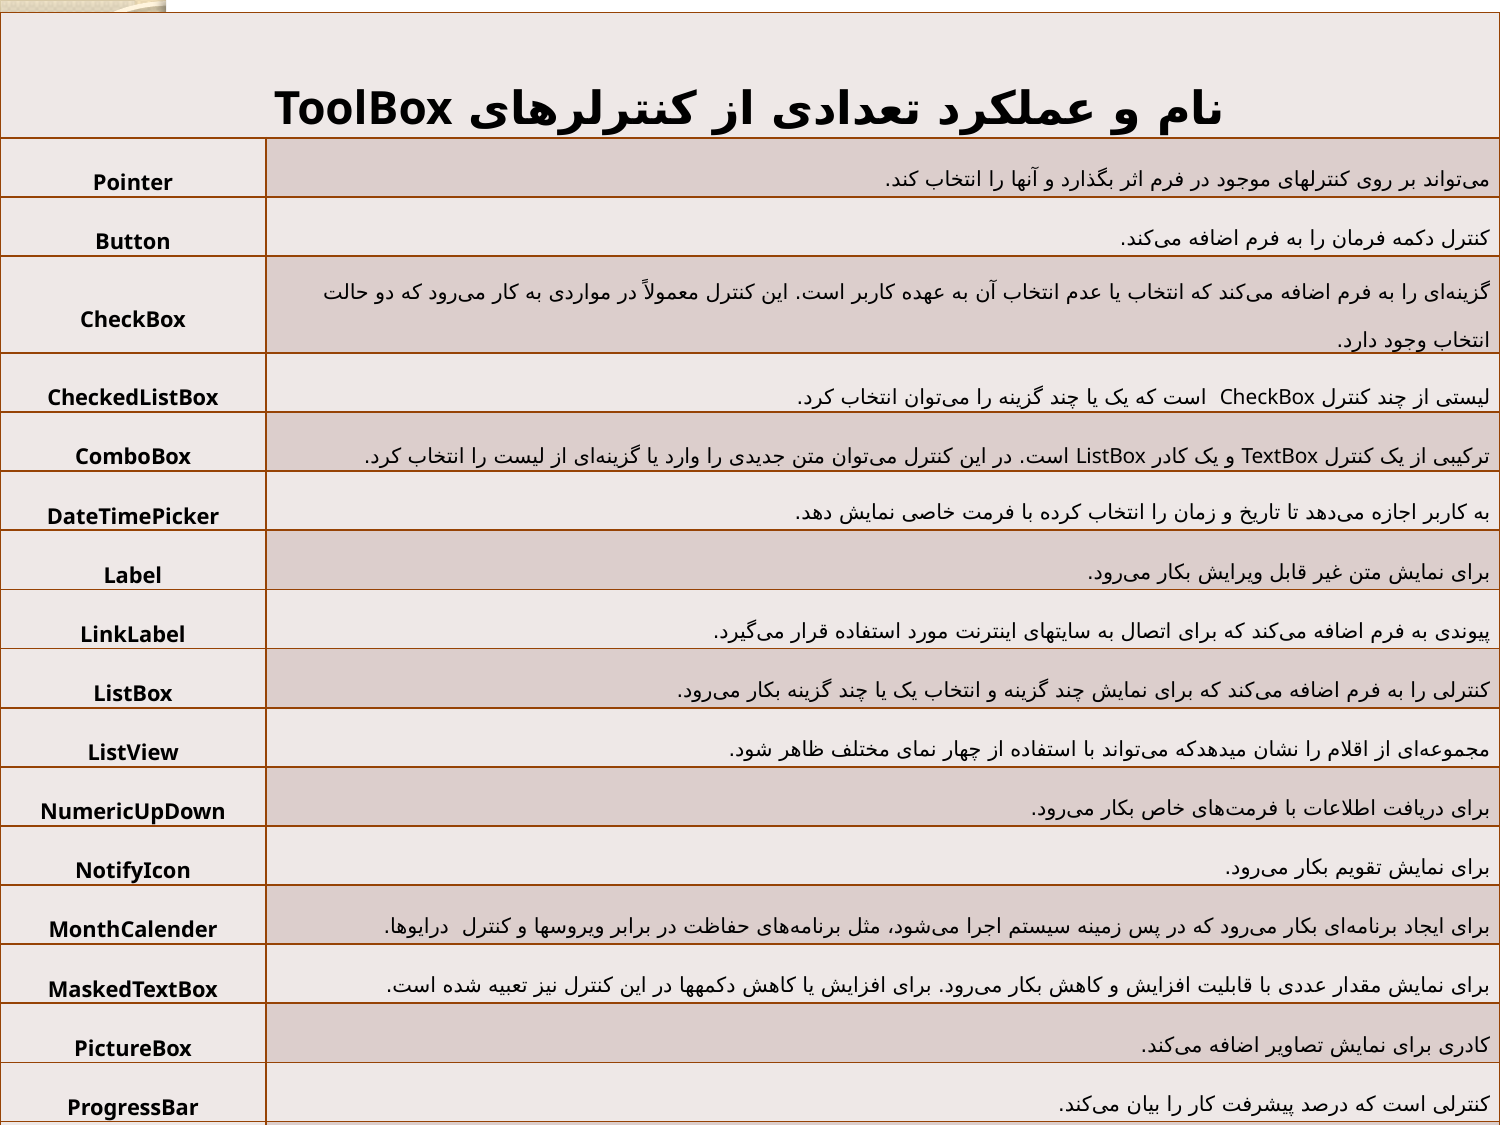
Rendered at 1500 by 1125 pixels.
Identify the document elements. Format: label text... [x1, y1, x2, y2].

table_cell ListBox [1, 649, 265, 707]
table_cell کادری برای نمایش تصاویر اضافه می‌کند. [267, 1004, 1499, 1062]
table_cell Button [1, 198, 265, 255]
table_cell کنترلی است که درصد پیشرفت کار را بیان می‌کند. [267, 1063, 1499, 1121]
table_cell NumericUpDown [1, 768, 265, 825]
table_cell Pointer [1, 139, 265, 196]
table_cell MonthCalender [1, 886, 265, 943]
table_cell برای نمایش متن غیر قابل ویرایش بکار می‌رود. [267, 531, 1499, 589]
table_cell به کاربر اجازه می‌دهد تا تاریخ و زمان را انتخاب کرده با فرمت خاصی نمایش دهد. [267, 472, 1499, 529]
table_cell MaskedTextBox [1, 945, 265, 1002]
table_header نام و عملکرد تعدادی از کنترلرهای ToolBox [1, 13, 1499, 137]
table_cell برای دریافت اطلاعات با فرمت‌های خاص بکار می‌رود. [267, 768, 1499, 825]
table_cell CheckedListBox [1, 354, 265, 411]
table_cell کنترل دکمه فرمان را به فرم اضافه می‌کند. [267, 198, 1499, 255]
table_cell NotifyIcon [1, 827, 265, 884]
table_cell ListView [1, 709, 265, 766]
table_cell گزینه‌ای را به فرم اضافه می‌کند که انتخاب یا عدم انتخاب آن به عهده کاربر است. این کنترل معمولاً در مواردی به کار می‌رود که دو حالت انتخاب وجود دارد. [267, 257, 1499, 352]
table_cell PictureBox [1, 1004, 265, 1062]
table_cell برای نمایش تقویم بکار می‌رود. [267, 827, 1499, 884]
table_cell کنترلی را به فرم اضافه می‌کند که برای نمایش چند گزینه و انتخاب یک یا چند گزینه بکار می‌رود. [267, 649, 1499, 707]
table_cell CheckBox [1, 257, 265, 352]
table_cell لیستی از چند کنترل CheckBox است که یک یا چند گزینه را می‌توان انتخاب کرد. [267, 354, 1499, 411]
table_cell ترکیبی از یک کنترل TextBox و یک کادر ListBox است. در این کنترل می‌توان متن جدیدی را وارد یا گزینه‌ای از لیست را انتخاب کرد. [267, 413, 1499, 470]
table_cell DateTimePicker [1, 472, 265, 529]
table_cell ComboBox [1, 413, 265, 470]
table_cell ProgressBar [1, 1063, 265, 1121]
table_cell LinkLabel [1, 590, 265, 648]
table_cell برای ایجاد برنامه‌ای بکار می‌رود که در پس زمینه سیستم اجرا می‌شود، مثل برنامه‌های حفاظت در برابر ویروسها و کنترل درایوها. [267, 886, 1499, 943]
table_cell می‌تواند بر روی کنترلهای موجود در فرم اثر بگذارد و آنها را انتخاب کند. [267, 139, 1499, 196]
table_cell Label [1, 531, 265, 589]
table_cell مجموعه‌ای از اقلام را نشان میدهدکه می‌تواند با استفاده از چهار نمای مختلف ظاهر شود. [267, 709, 1499, 766]
table_cell برای نمایش مقدار عددی با قابلیت افزایش و کاهش بکار می‌رود. برای افزایش یا کاهش دکمه­ها در این کنترل نیز تعبیه شده است. [267, 945, 1499, 1002]
table_cell پیوندی به فرم اضافه می‌کند که برای اتصال به سایتهای اینترنت مورد استفاده قرار می‌گیرد. [267, 590, 1499, 648]
